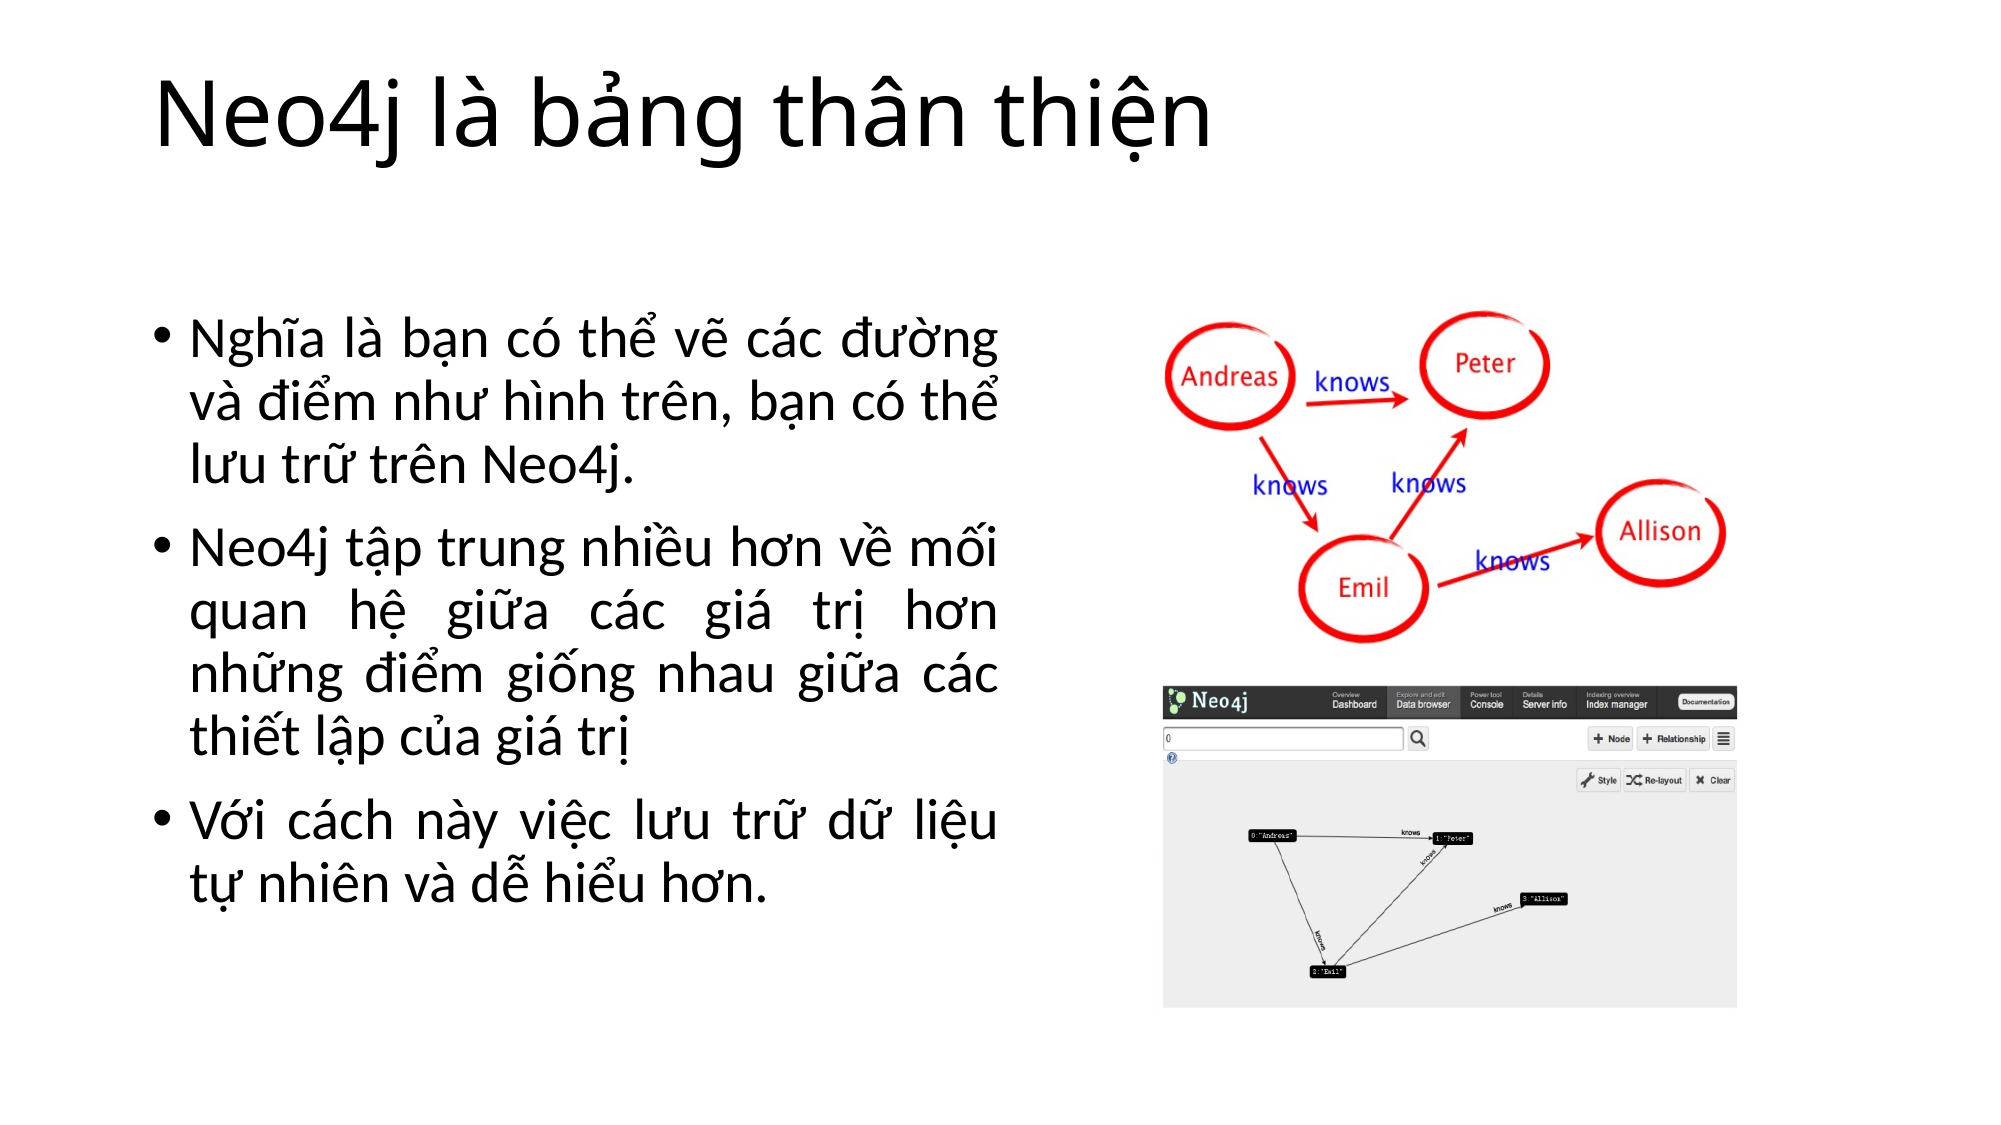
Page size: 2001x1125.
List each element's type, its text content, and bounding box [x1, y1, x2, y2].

picture [1101, 299, 1759, 657]
picture [1154, 678, 1743, 1014]
text_box Neo4j là bảng thân thiện [137, 59, 1863, 278]
text_box Nghĩa là bạn có thể vẽ các đường và điểm như hình trên, bạn có thể lưu trữ trên Neo4j. Neo4j tập trung nhiều hơn về mối quan hệ giữa các giá trị hơn những điểm giống nhau giữa các thiết lập của giá trị Với cách này việc lưu trữ dữ liệu tự nhiên và dễ hiểu hơn. [137, 299, 1863, 1014]
